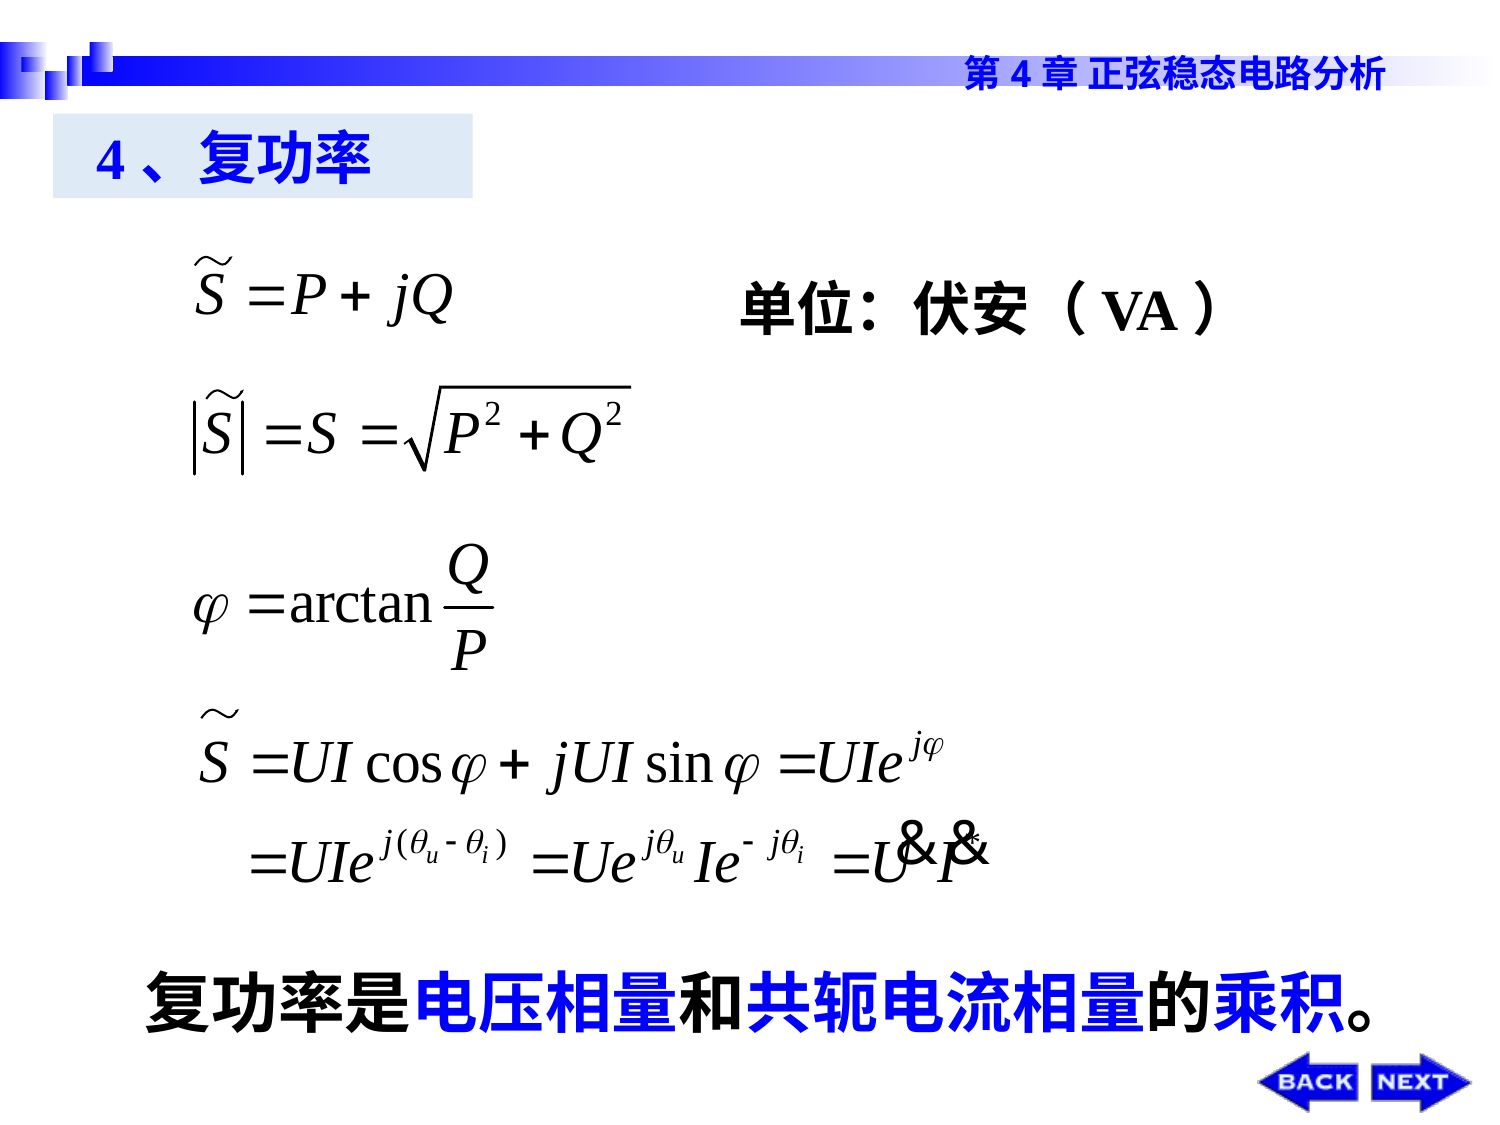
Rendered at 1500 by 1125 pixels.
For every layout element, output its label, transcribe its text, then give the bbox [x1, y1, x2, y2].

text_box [185, 258, 463, 340]
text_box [855, 57, 859, 85]
text_box 单位：伏安（VA） [723, 261, 1361, 354]
picture [1249, 1049, 1480, 1116]
text_box 4、复功率 [53, 113, 473, 199]
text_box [182, 371, 645, 489]
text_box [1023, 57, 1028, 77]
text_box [771, 57, 775, 85]
text_box [204, 708, 223, 713]
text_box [185, 525, 503, 684]
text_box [189, 713, 989, 897]
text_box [939, 57, 943, 85]
text_box [227, 708, 239, 713]
text_box 复功率是电压相量和共轭电流相量的乘积。 [129, 967, 1370, 1033]
